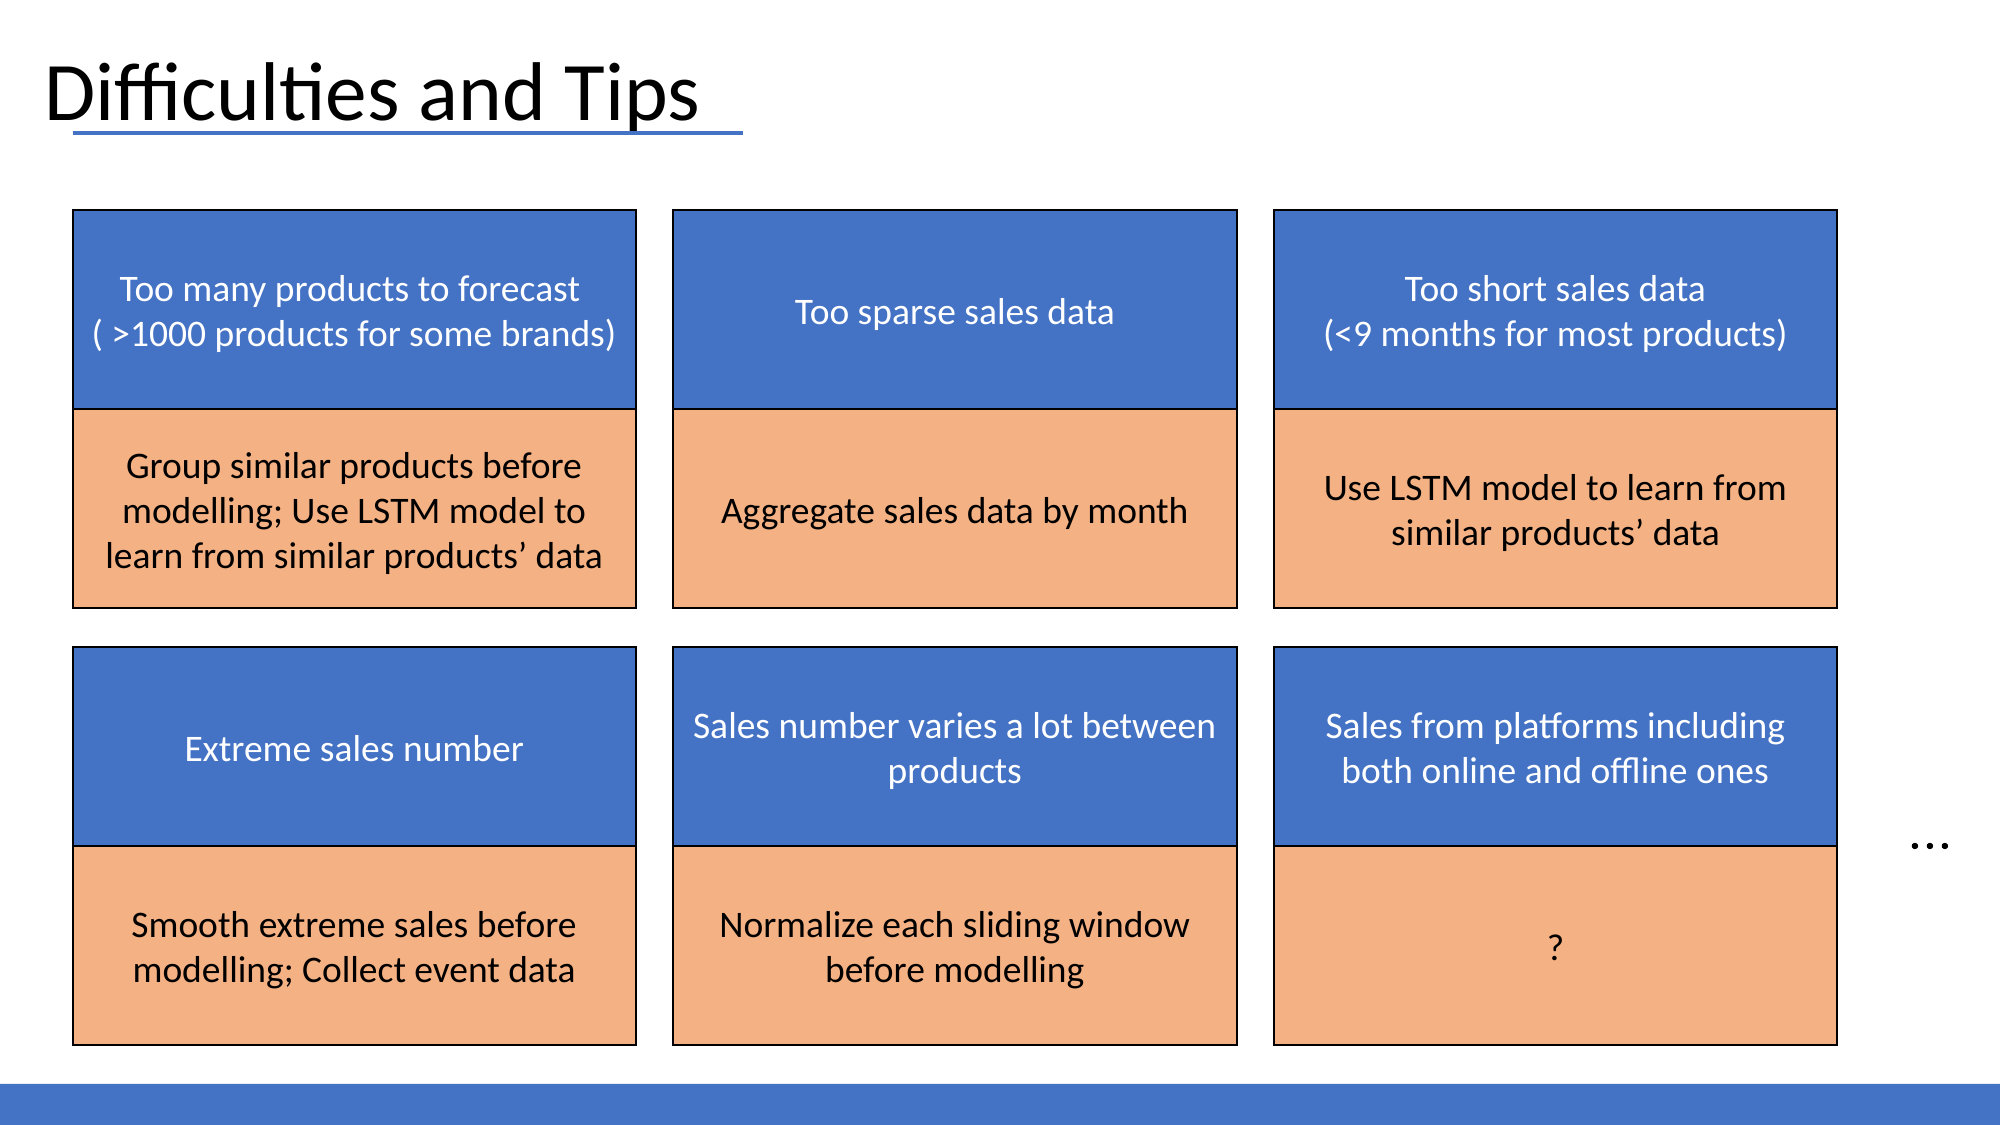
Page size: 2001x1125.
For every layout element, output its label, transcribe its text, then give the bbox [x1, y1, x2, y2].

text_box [673, 646, 1237, 1046]
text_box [673, 209, 1237, 609]
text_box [1273, 209, 1838, 609]
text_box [1273, 646, 1838, 1046]
text_box Difficulties and Tips [29, 29, 799, 145]
text_box [0, 1083, 2000, 1125]
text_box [72, 646, 636, 1046]
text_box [72, 209, 636, 609]
